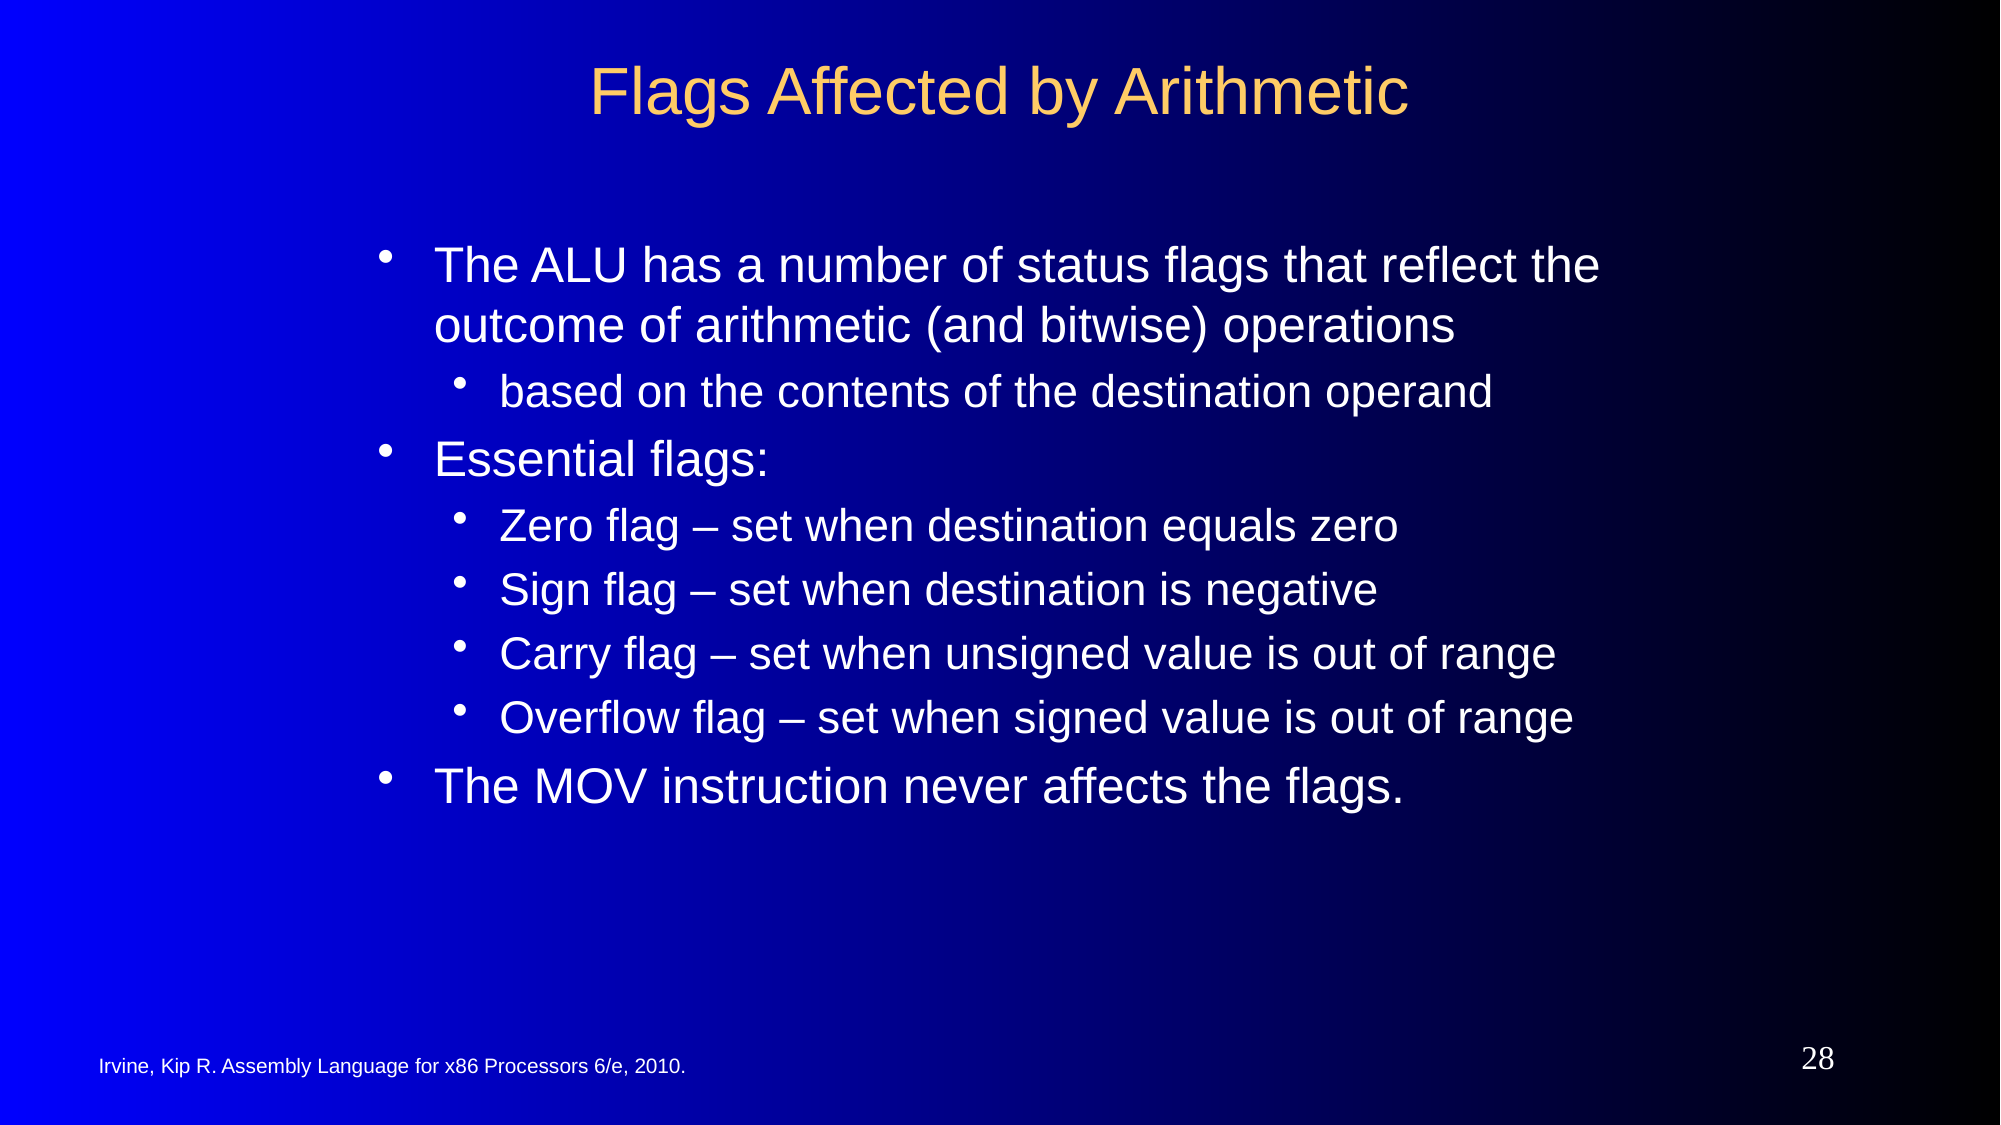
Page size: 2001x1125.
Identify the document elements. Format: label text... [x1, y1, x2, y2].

slide_number 28 [1633, 1024, 1851, 1088]
footer Irvine, Kip R. Assembly Language for x86 Processors 6/e, 2010. [83, 1039, 1034, 1091]
title Flags Affected by Arithmetic [149, 37, 1851, 138]
list The ALU has a number of status flags that reflect the outcome of arithmetic (and bitwise) operations based on the contents of the destination operand Essential flags: Zero flag – set when destination equals zero Sign flag – set when destination is negative Carry flag – set when unsigned value is out of range Overflow flag – set when signed value is out of range The MOV instruction never affects the flags. [362, 224, 1701, 901]
